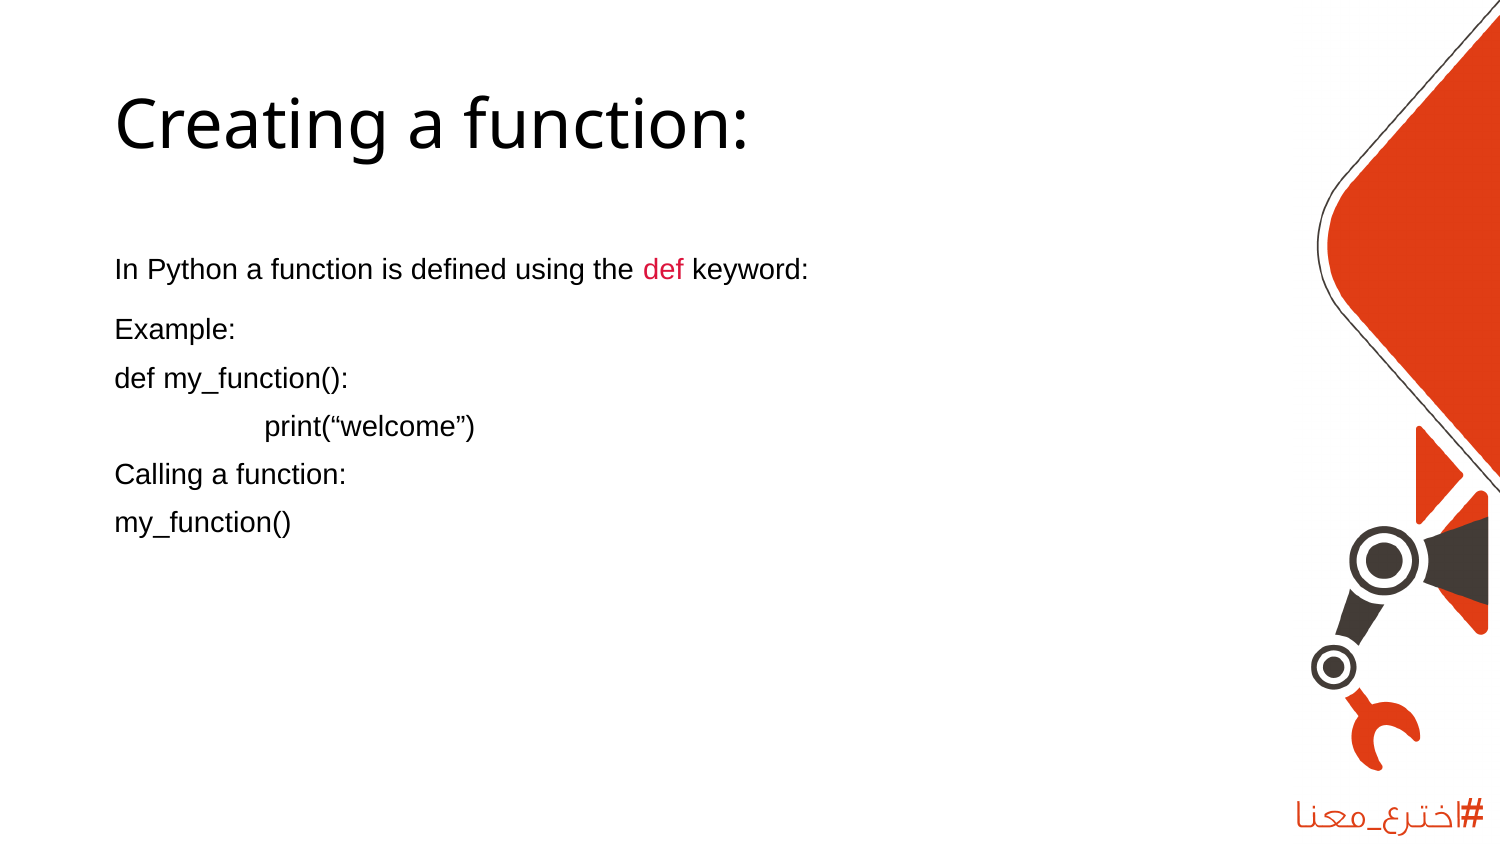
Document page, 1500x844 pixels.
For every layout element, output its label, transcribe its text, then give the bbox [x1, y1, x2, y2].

list In Python a function is defined using the def keyword: Example: def my_function(): print(“welcome”) Calling a function: my_function() [103, 240, 1258, 769]
picture [1293, 0, 1500, 844]
title Creating a function: [103, 44, 1258, 208]
